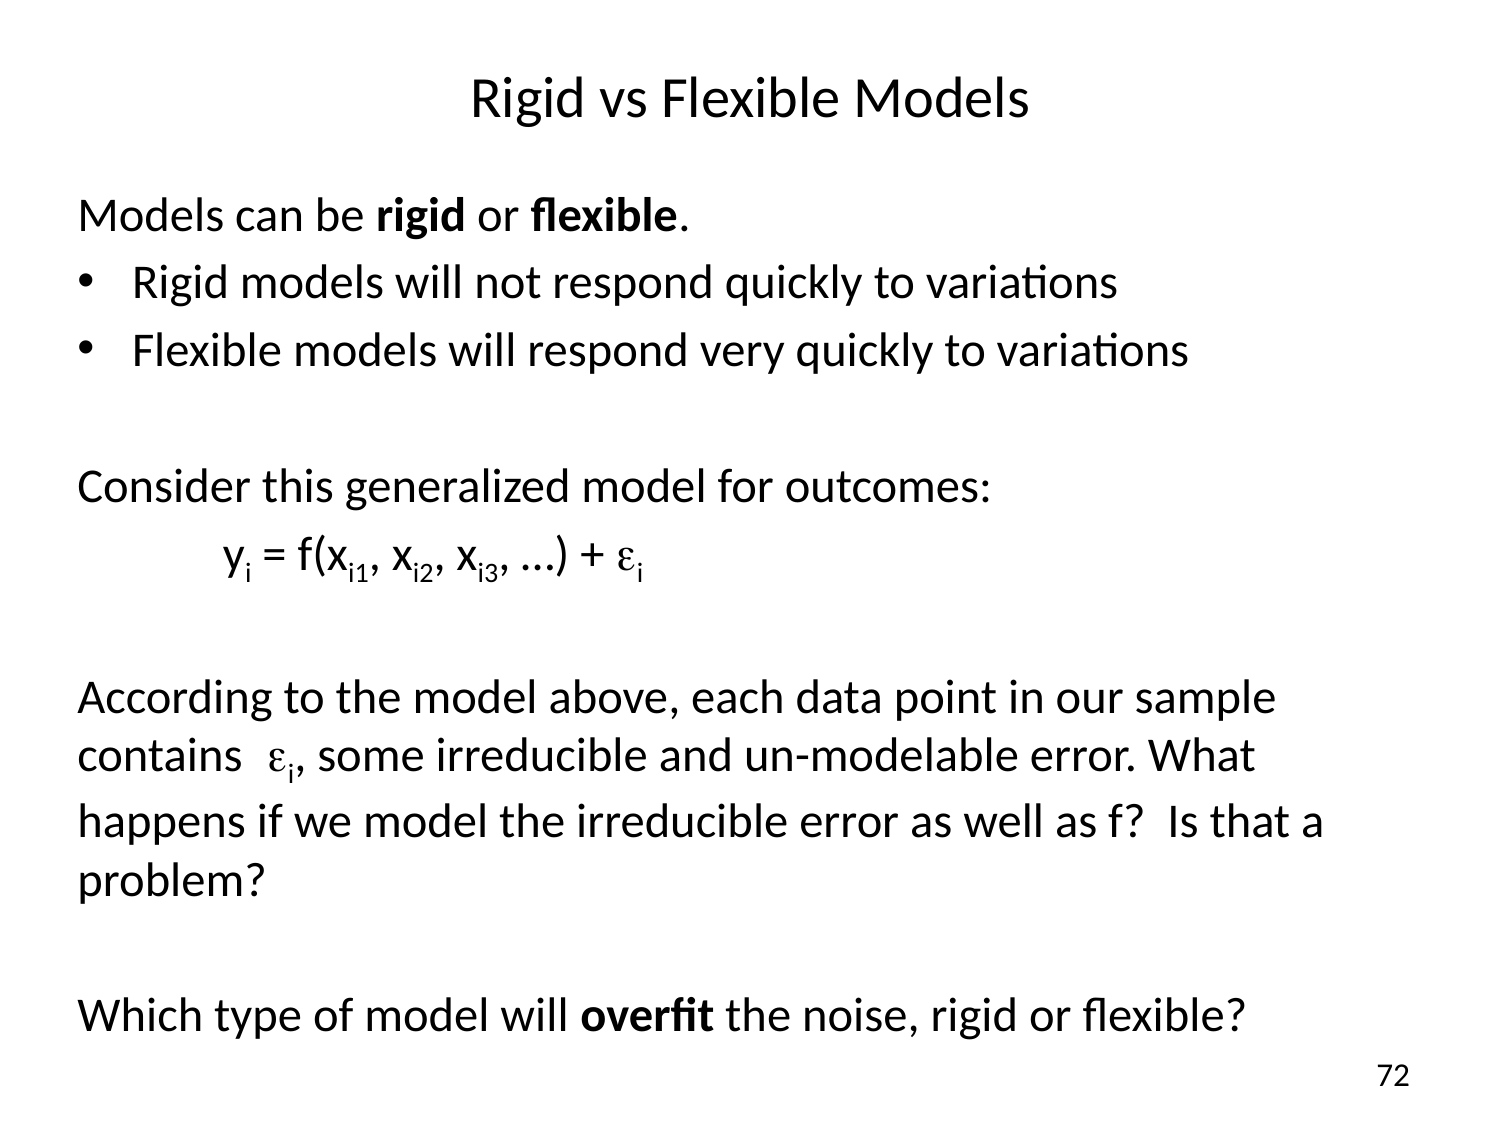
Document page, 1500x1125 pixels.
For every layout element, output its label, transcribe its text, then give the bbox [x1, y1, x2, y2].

list Models can be rigid or flexible. Rigid models will not respond quickly to variations Flexible models will respond very quickly to variations Consider this generalized model for outcomes: yi = f(xi1, xi2, xi3, …) + ei According to the model above, each data point in our sample contains ei, some irreducible and un-modelable error. What happens if we model the irreducible error as well as f? Is that a problem? Which type of model will overfit the noise, rigid or flexible? [62, 174, 1425, 1050]
title Rigid vs Flexible Models [75, 0, 1425, 174]
slide_number 72 [1074, 1042, 1425, 1103]
